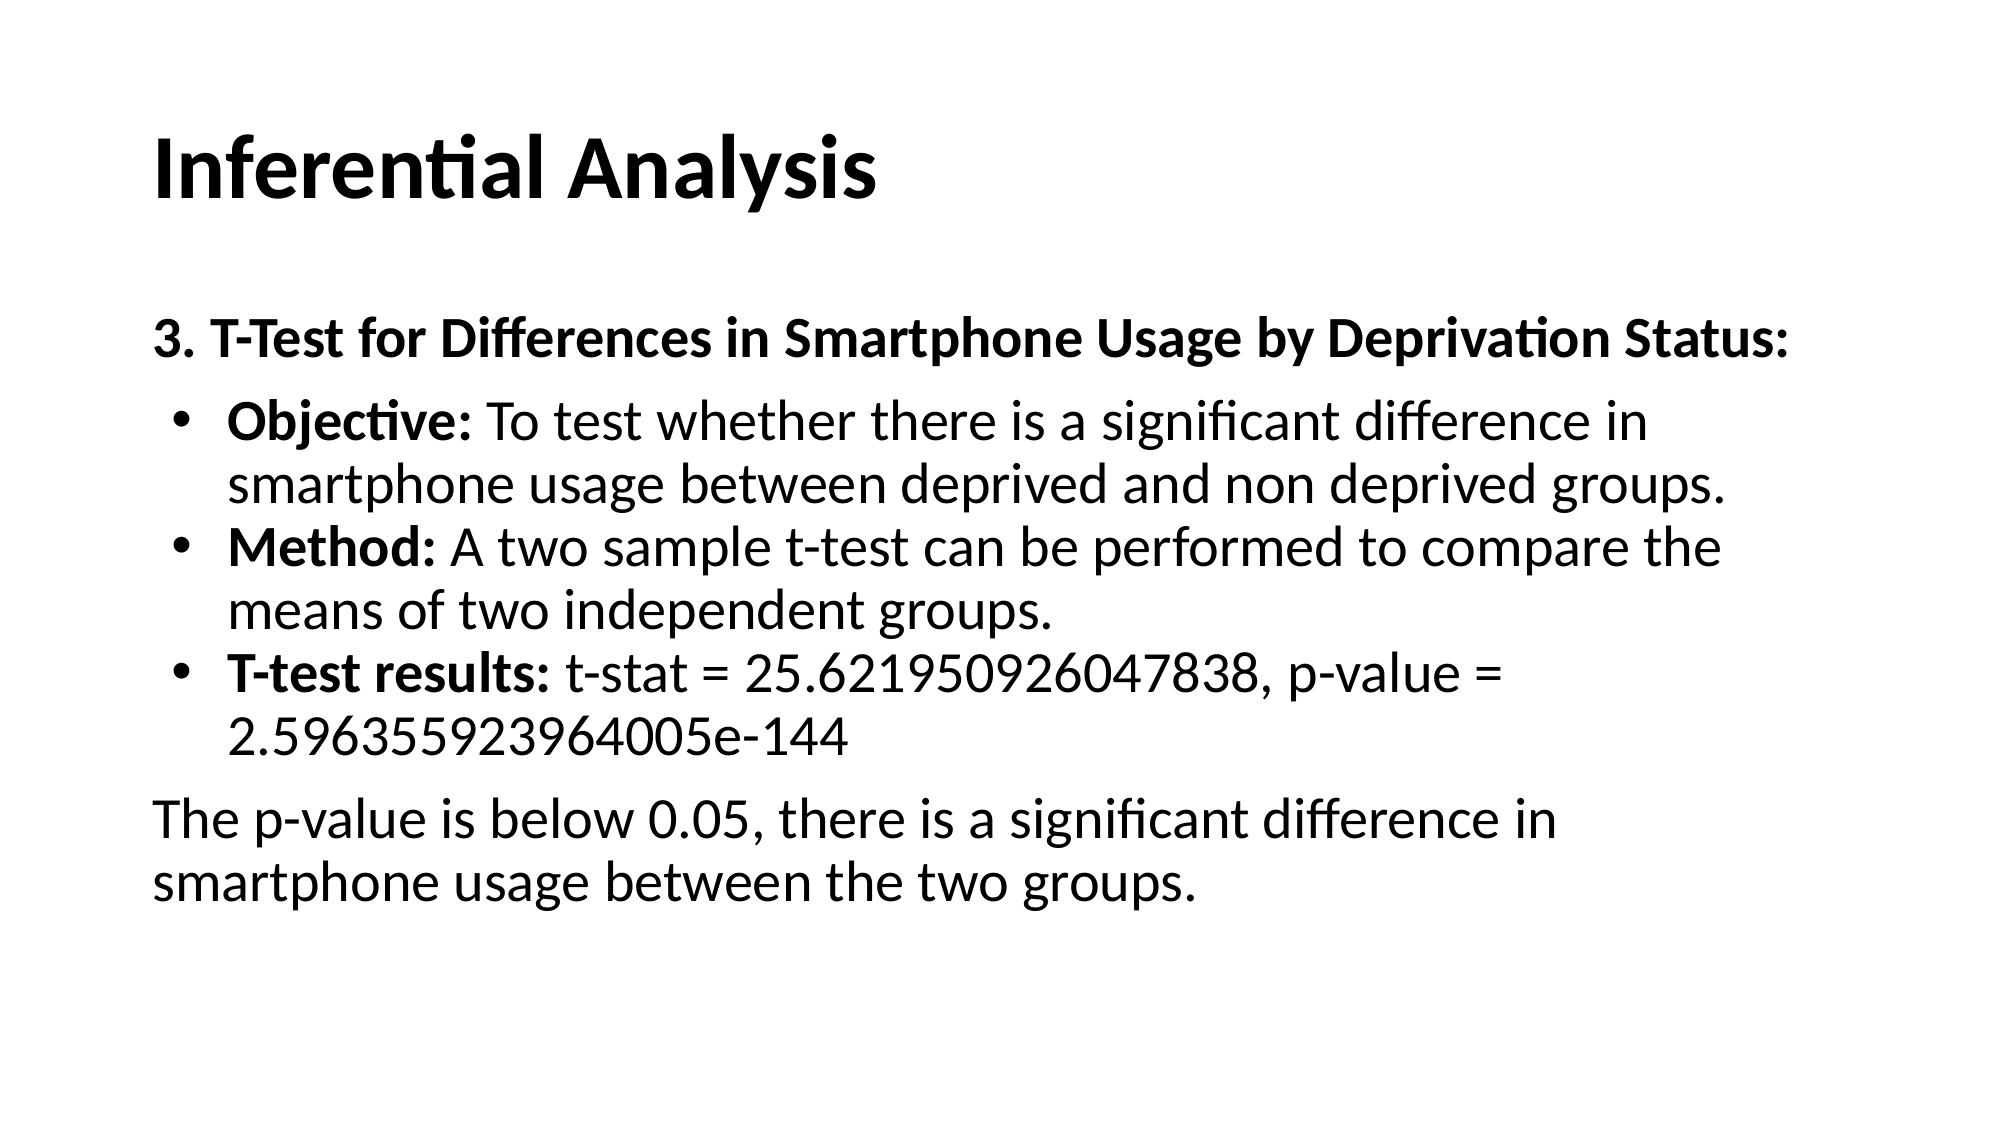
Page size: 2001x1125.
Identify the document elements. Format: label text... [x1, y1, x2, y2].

title Inferential Analysis [137, 59, 1863, 278]
list 3. T-Test for Differences in Smartphone Usage by Deprivation Status: Objective: To test whether there is a significant difference in smartphone usage between deprived and non deprived groups. Method: A two sample t-test can be performed to compare the means of two independent groups. T-test results: t-stat = 25.621950926047838, p-value = 2.596355923964005e-144 The p-value is below 0.05, there is a significant difference in smartphone usage between the two groups. [137, 299, 1863, 1014]
